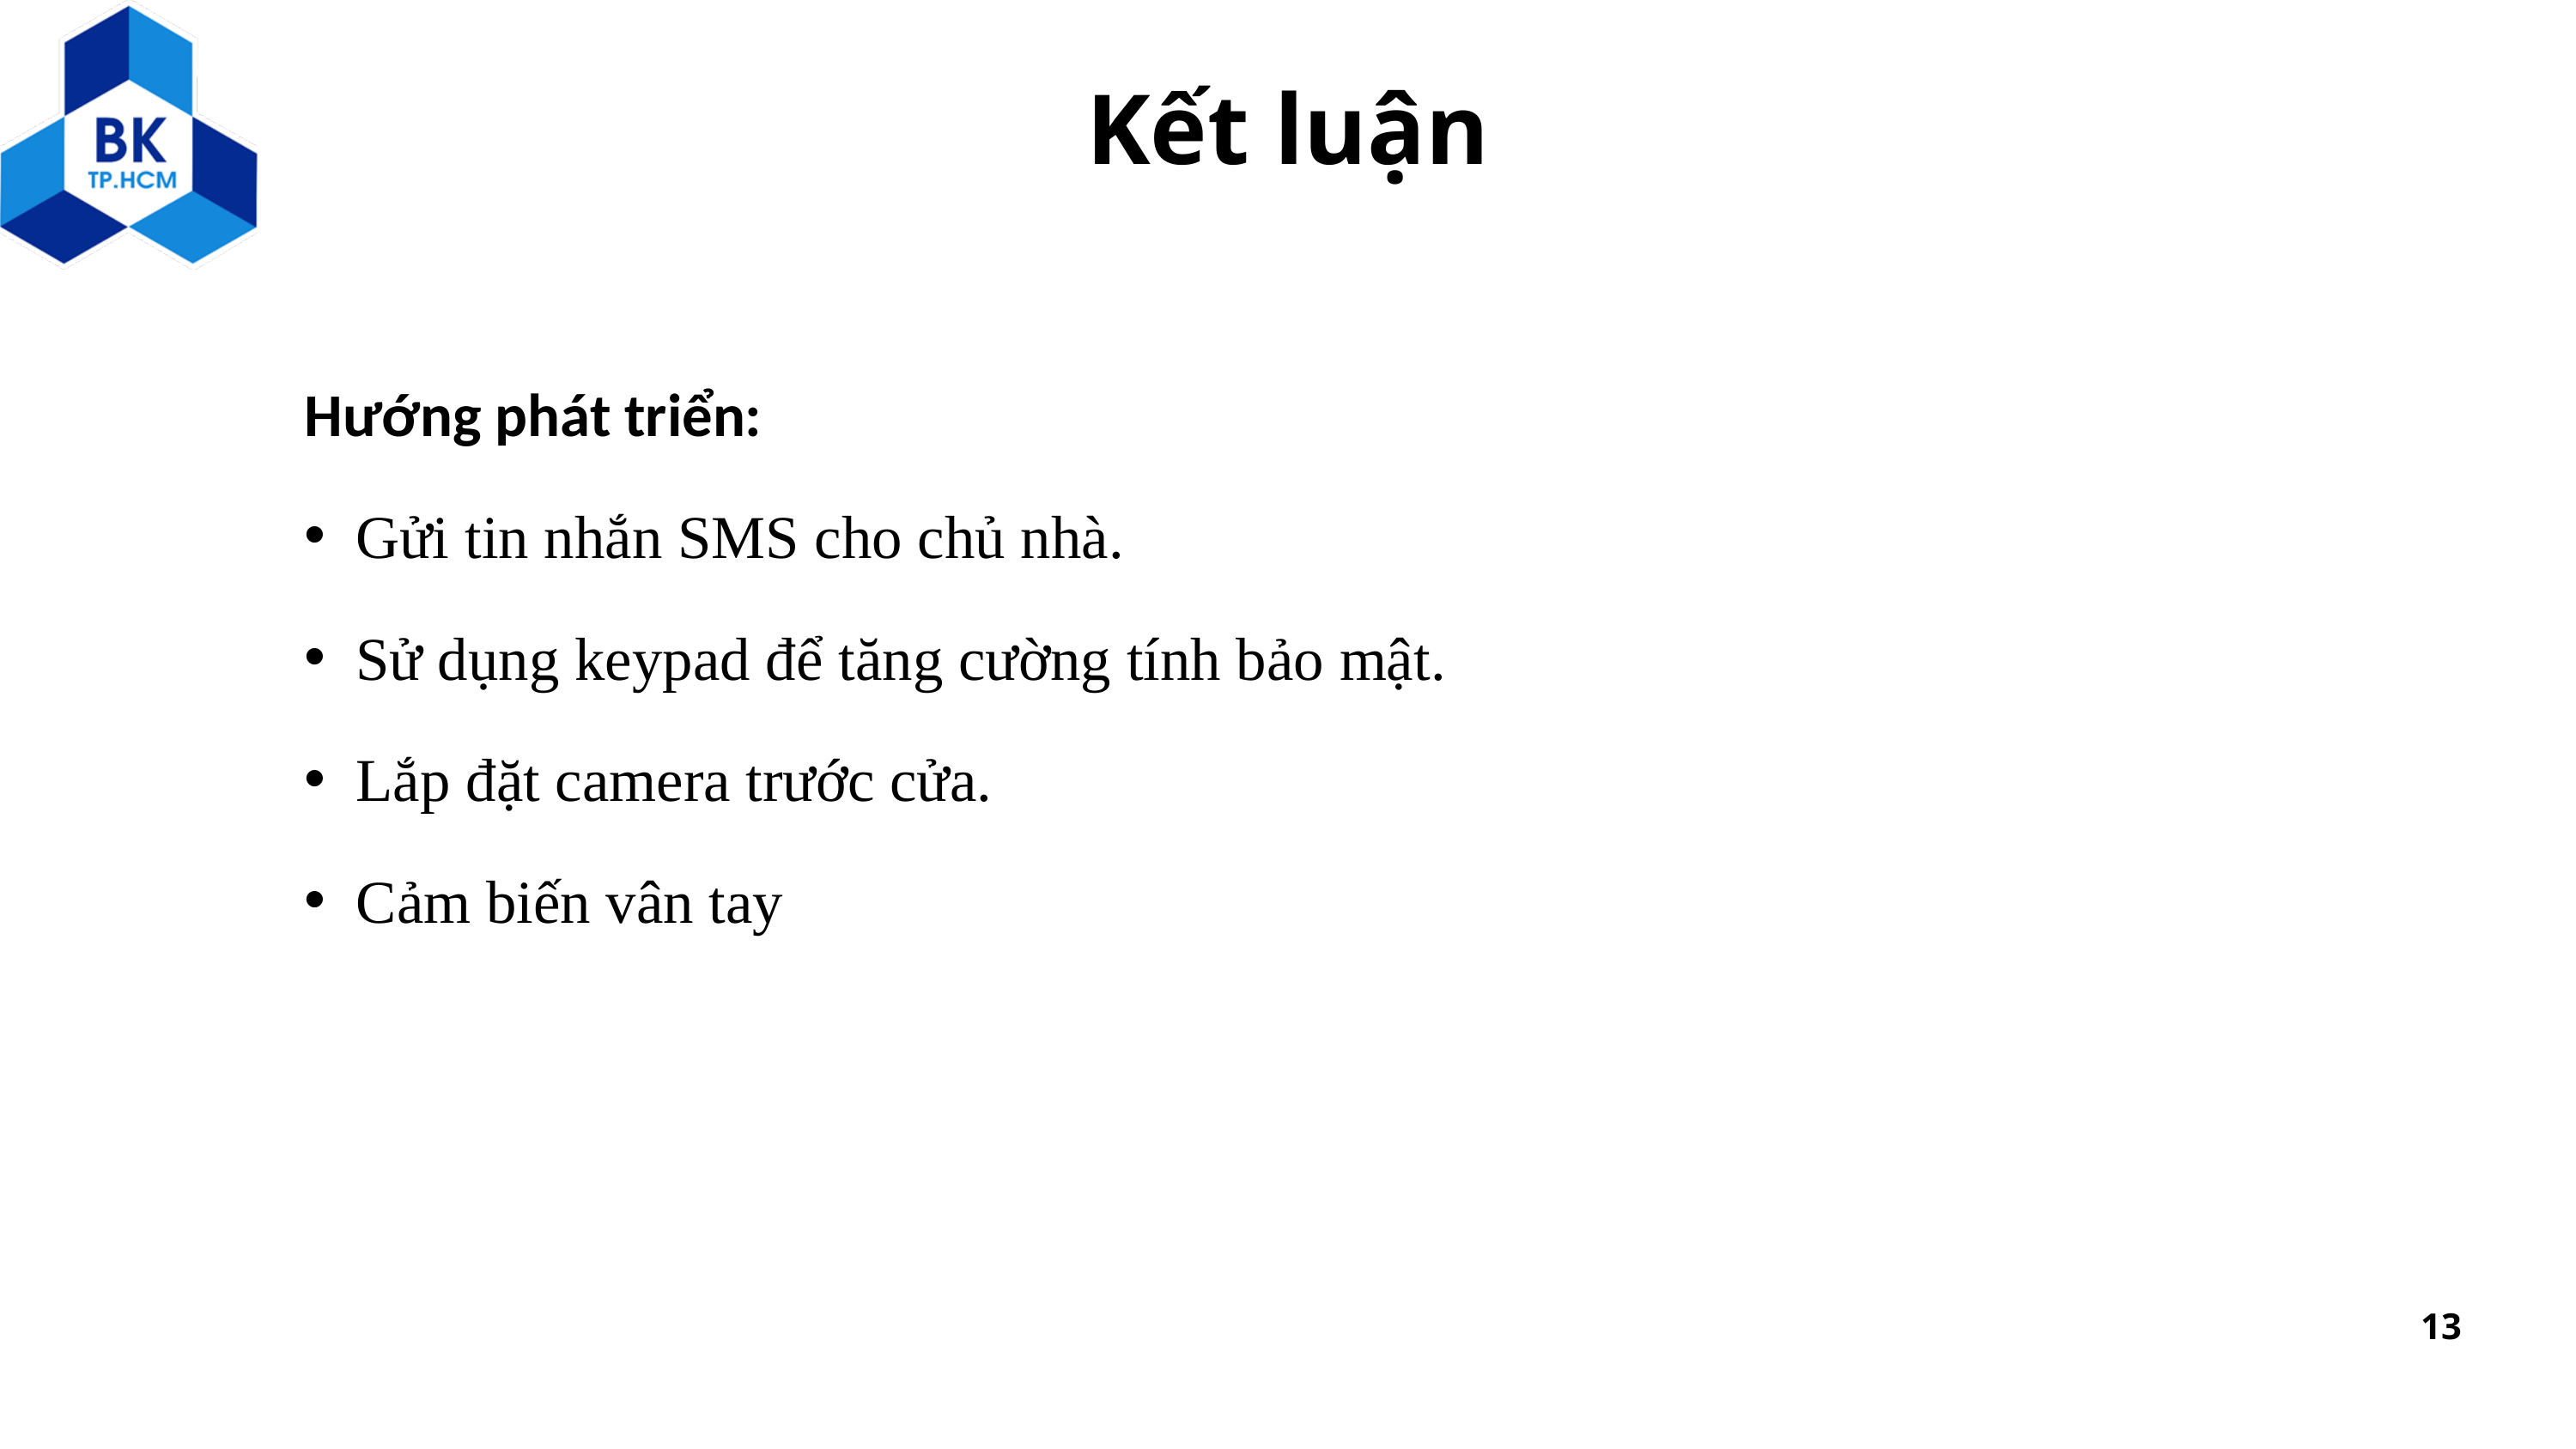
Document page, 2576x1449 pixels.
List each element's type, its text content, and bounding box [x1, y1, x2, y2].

text_box [0, 0, 258, 270]
text_box 13 [2421, 1296, 2463, 1348]
text_box Hướng phát triển: Gửi tin nhắn SMS cho chủ nhà. Sử dụng keypad để tăng cường tính bảo mật. Lắp đặt camera trước cửa. Cảm biến vân tay [252, 327, 1631, 936]
text_box Kết luận [615, 48, 1960, 184]
